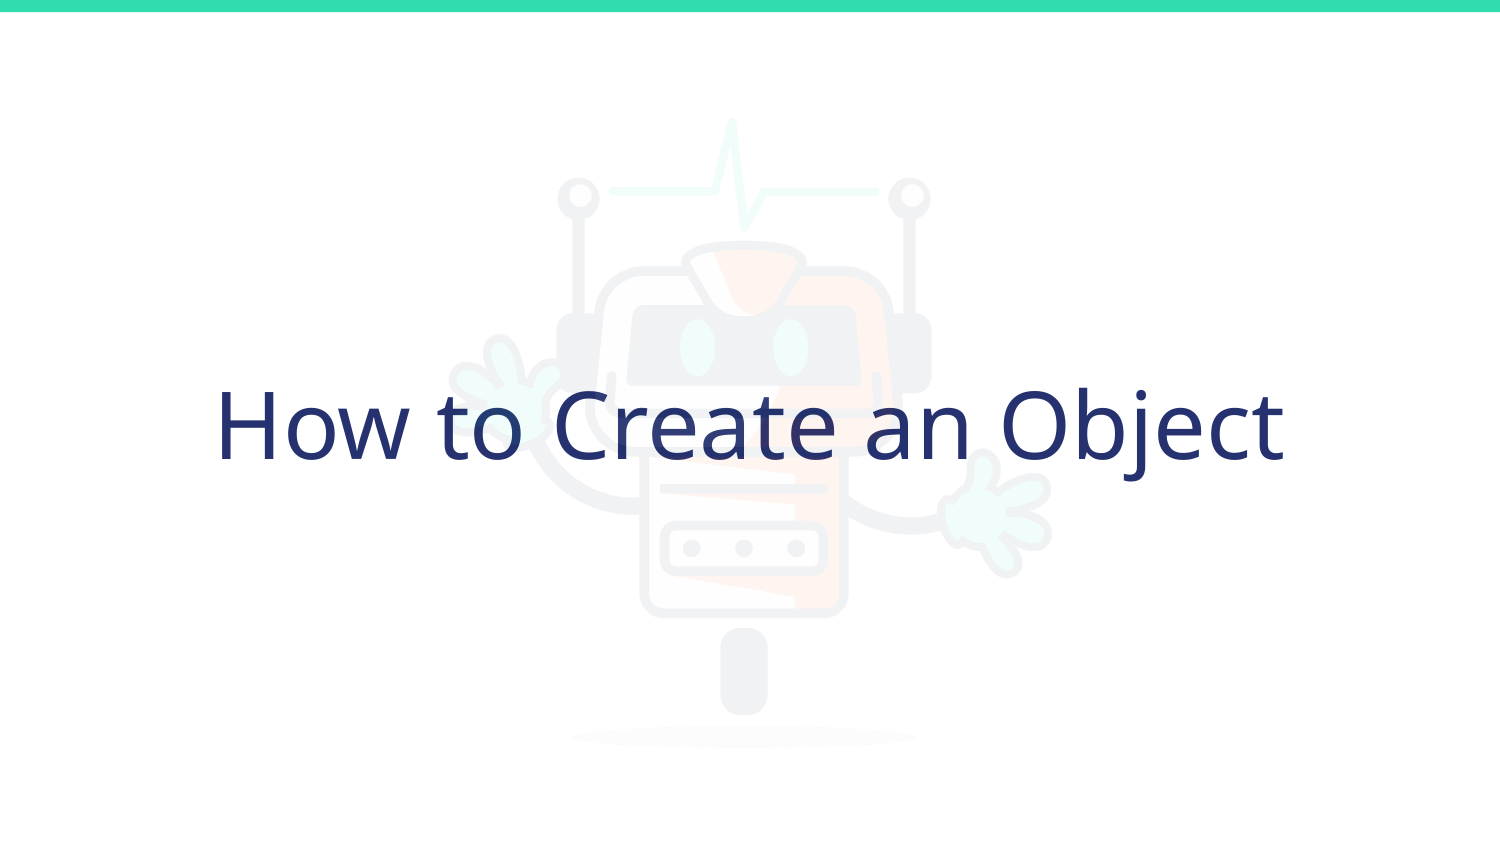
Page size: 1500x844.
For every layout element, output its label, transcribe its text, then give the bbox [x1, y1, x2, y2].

picture [401, 75, 1099, 768]
title How to Create an Object [51, 339, 396, 504]
title How to Create an Object [1104, 339, 1449, 504]
